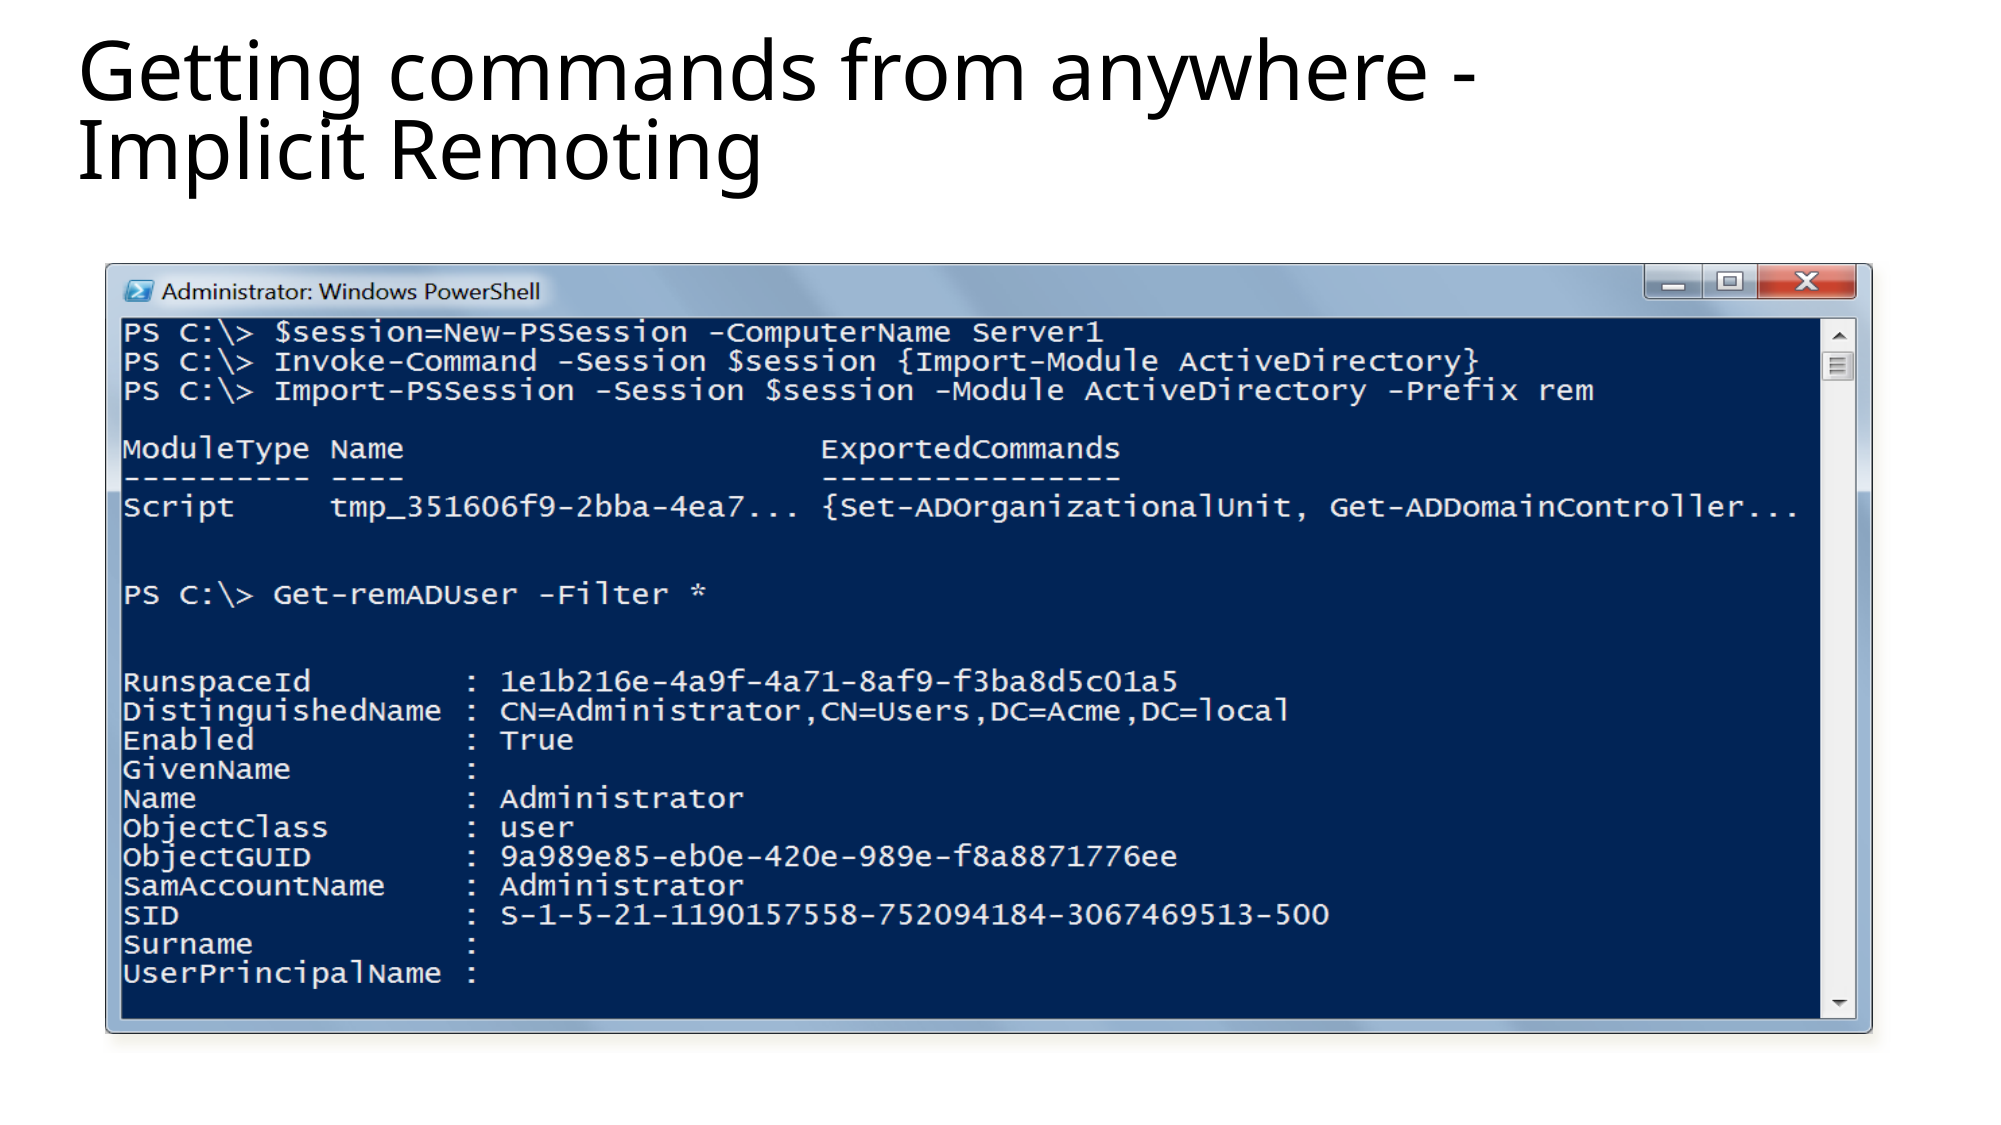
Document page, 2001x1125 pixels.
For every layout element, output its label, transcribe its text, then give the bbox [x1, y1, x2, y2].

title Getting commands from anywhere - Implicit Remoting [62, 29, 1953, 205]
picture [104, 263, 1873, 1034]
